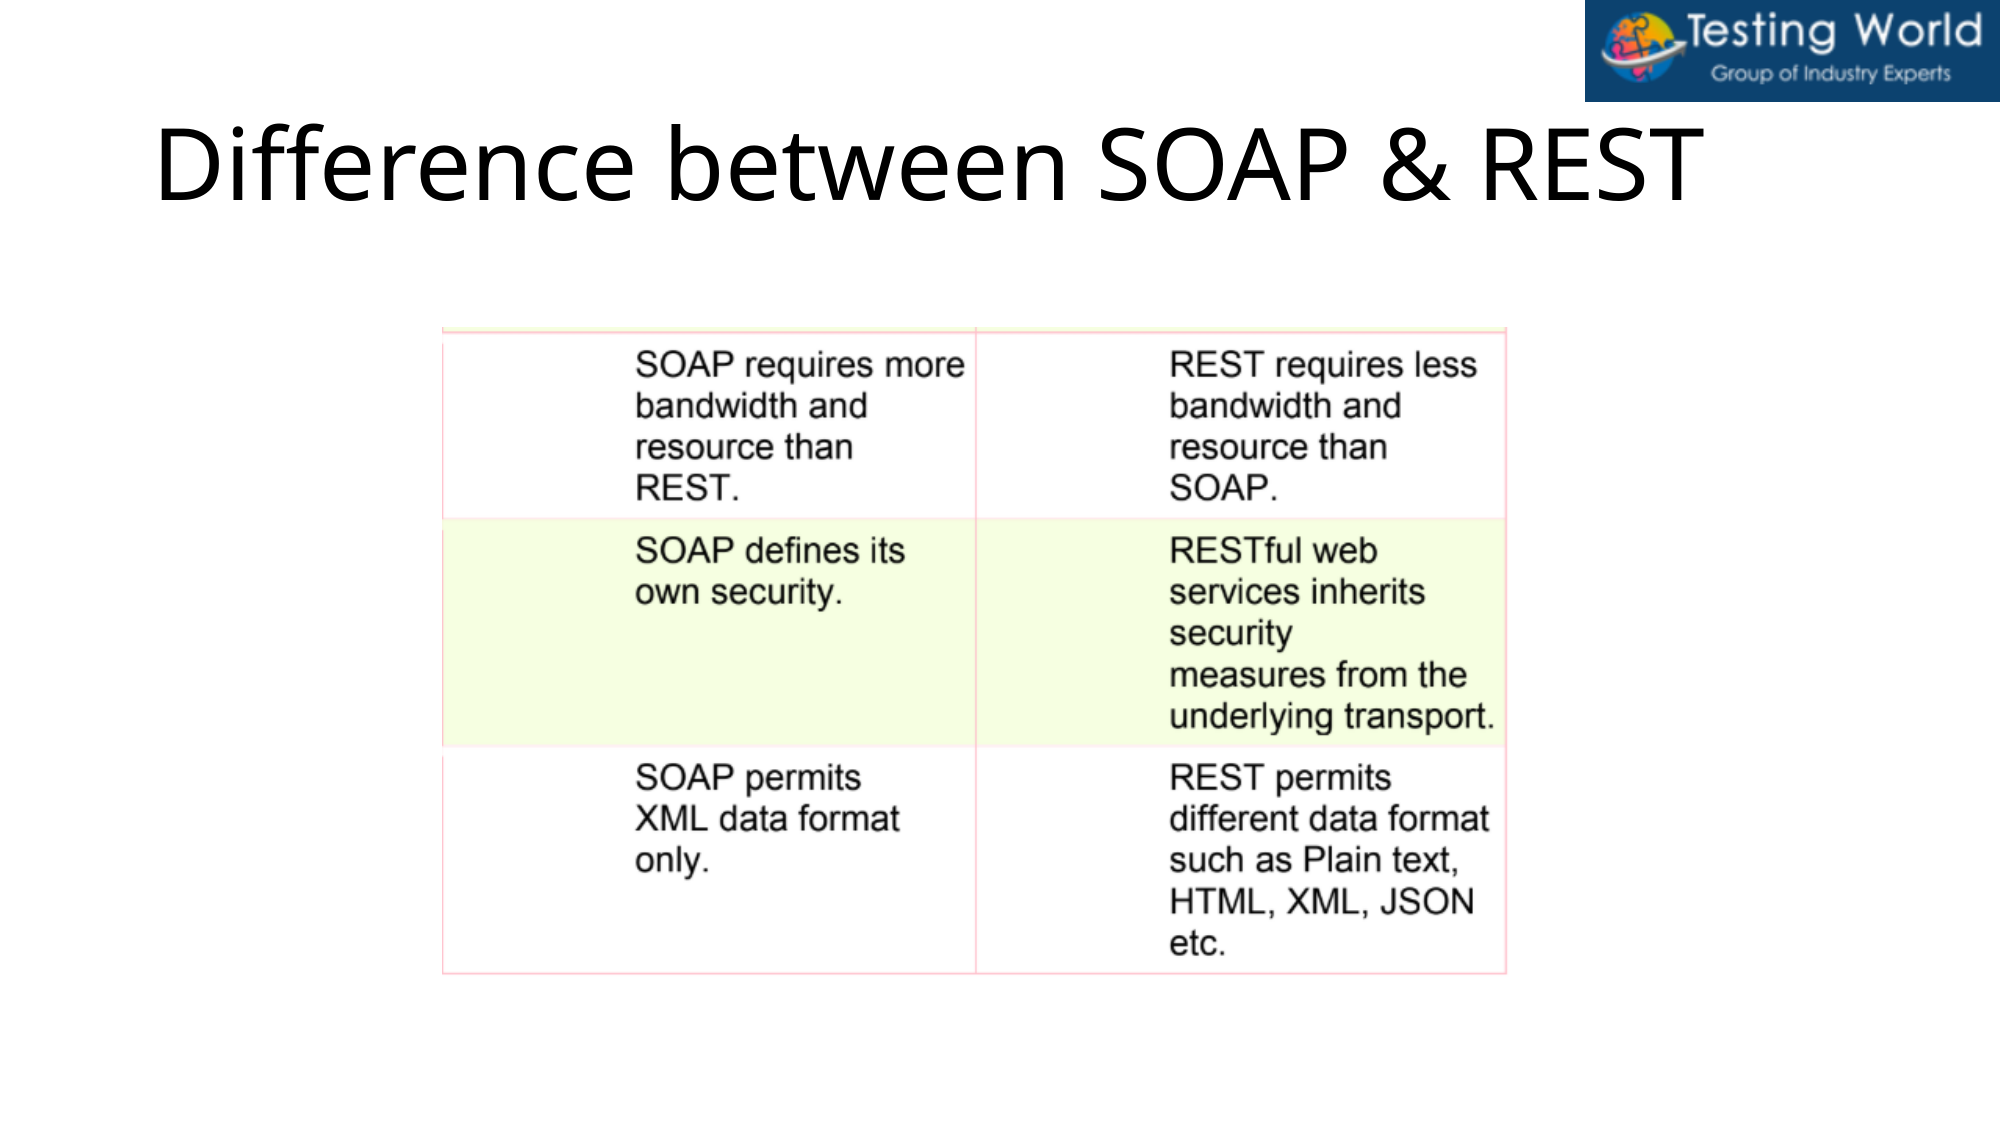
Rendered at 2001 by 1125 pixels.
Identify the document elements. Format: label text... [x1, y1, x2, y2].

picture [1585, 0, 2000, 102]
picture [442, 327, 1512, 981]
title Difference between SOAP & REST [137, 59, 1863, 278]
